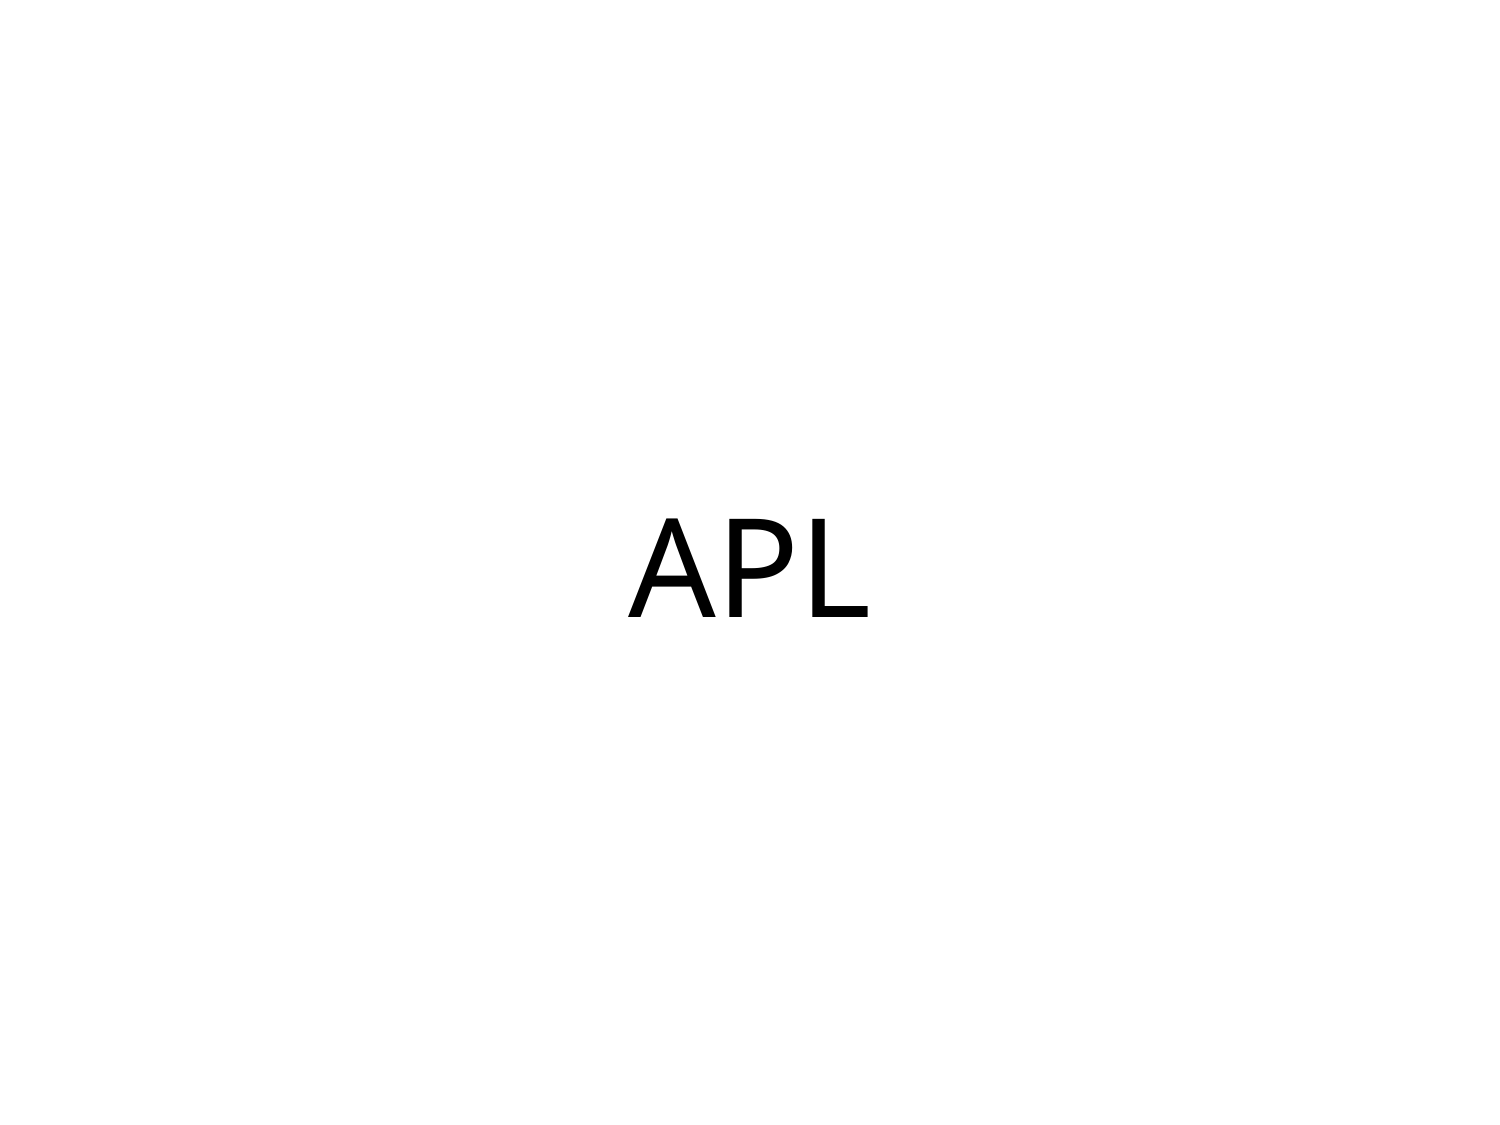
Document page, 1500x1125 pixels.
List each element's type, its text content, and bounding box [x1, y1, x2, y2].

list APL [0, 0, 1500, 1125]
